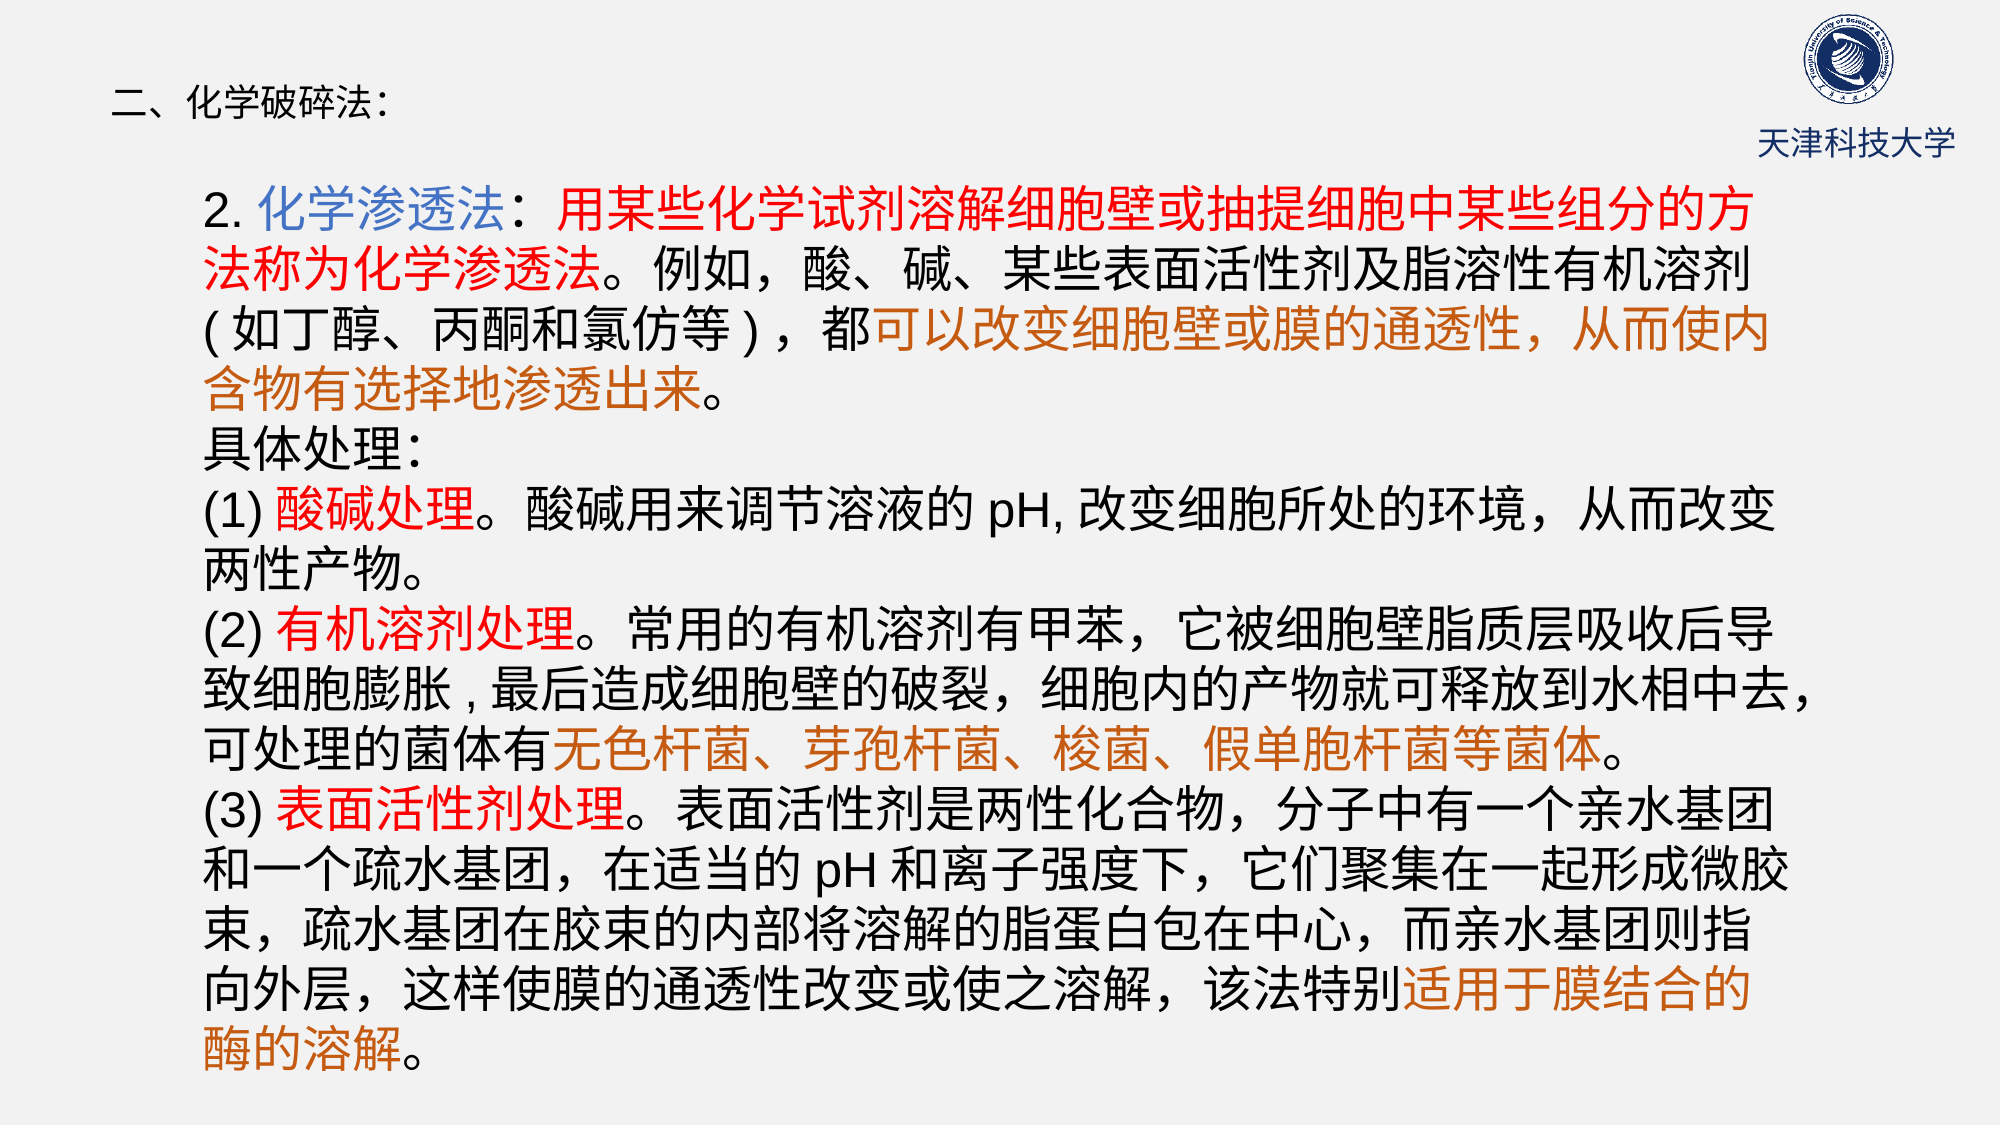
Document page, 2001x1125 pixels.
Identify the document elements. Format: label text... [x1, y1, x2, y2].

text_box 二、化学破碎法： [96, 71, 426, 131]
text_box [1742, 1, 1981, 171]
text_box 2.化学渗透法：用某些化学试剂溶解细胞壁或抽提细胞中某些组分的方法称为化学渗透法。例如，酸、碱、某些表面活性剂及脂溶性有机溶剂(如丁醇、丙酮和氯仿等)，都可以改变细胞壁或膜的通透性，从而使内含物有选择地渗透出来。 具体处理： (1)酸碱处理。酸碱用来调节溶液的pH,改变细胞所处的环境，从而改变两性产物。 (2)有机溶剂处理。常用的有机溶剂有甲苯，它被细胞壁脂质层吸收后导致细胞膨胀,最后造成细胞壁的破裂，细胞内的产物就可释放到水相中去，可处理的菌体有无色杆菌、芽孢杆菌、梭菌、假单胞杆菌等菌体。 (3)表面活性剂处理。表面活性剂是两性化合物，分子中有一个亲水基团和一个疏水基团，在适当的pH和离子强度下，它们聚集在一起形成微胶束，疏水基团在胶束的内部将溶解的脂蛋白包在中心，而亲水基团则指向外层，这样使膜的通透性改变或使之溶解，该法特别适用于膜结合的酶的溶解。 [187, 170, 1813, 1085]
